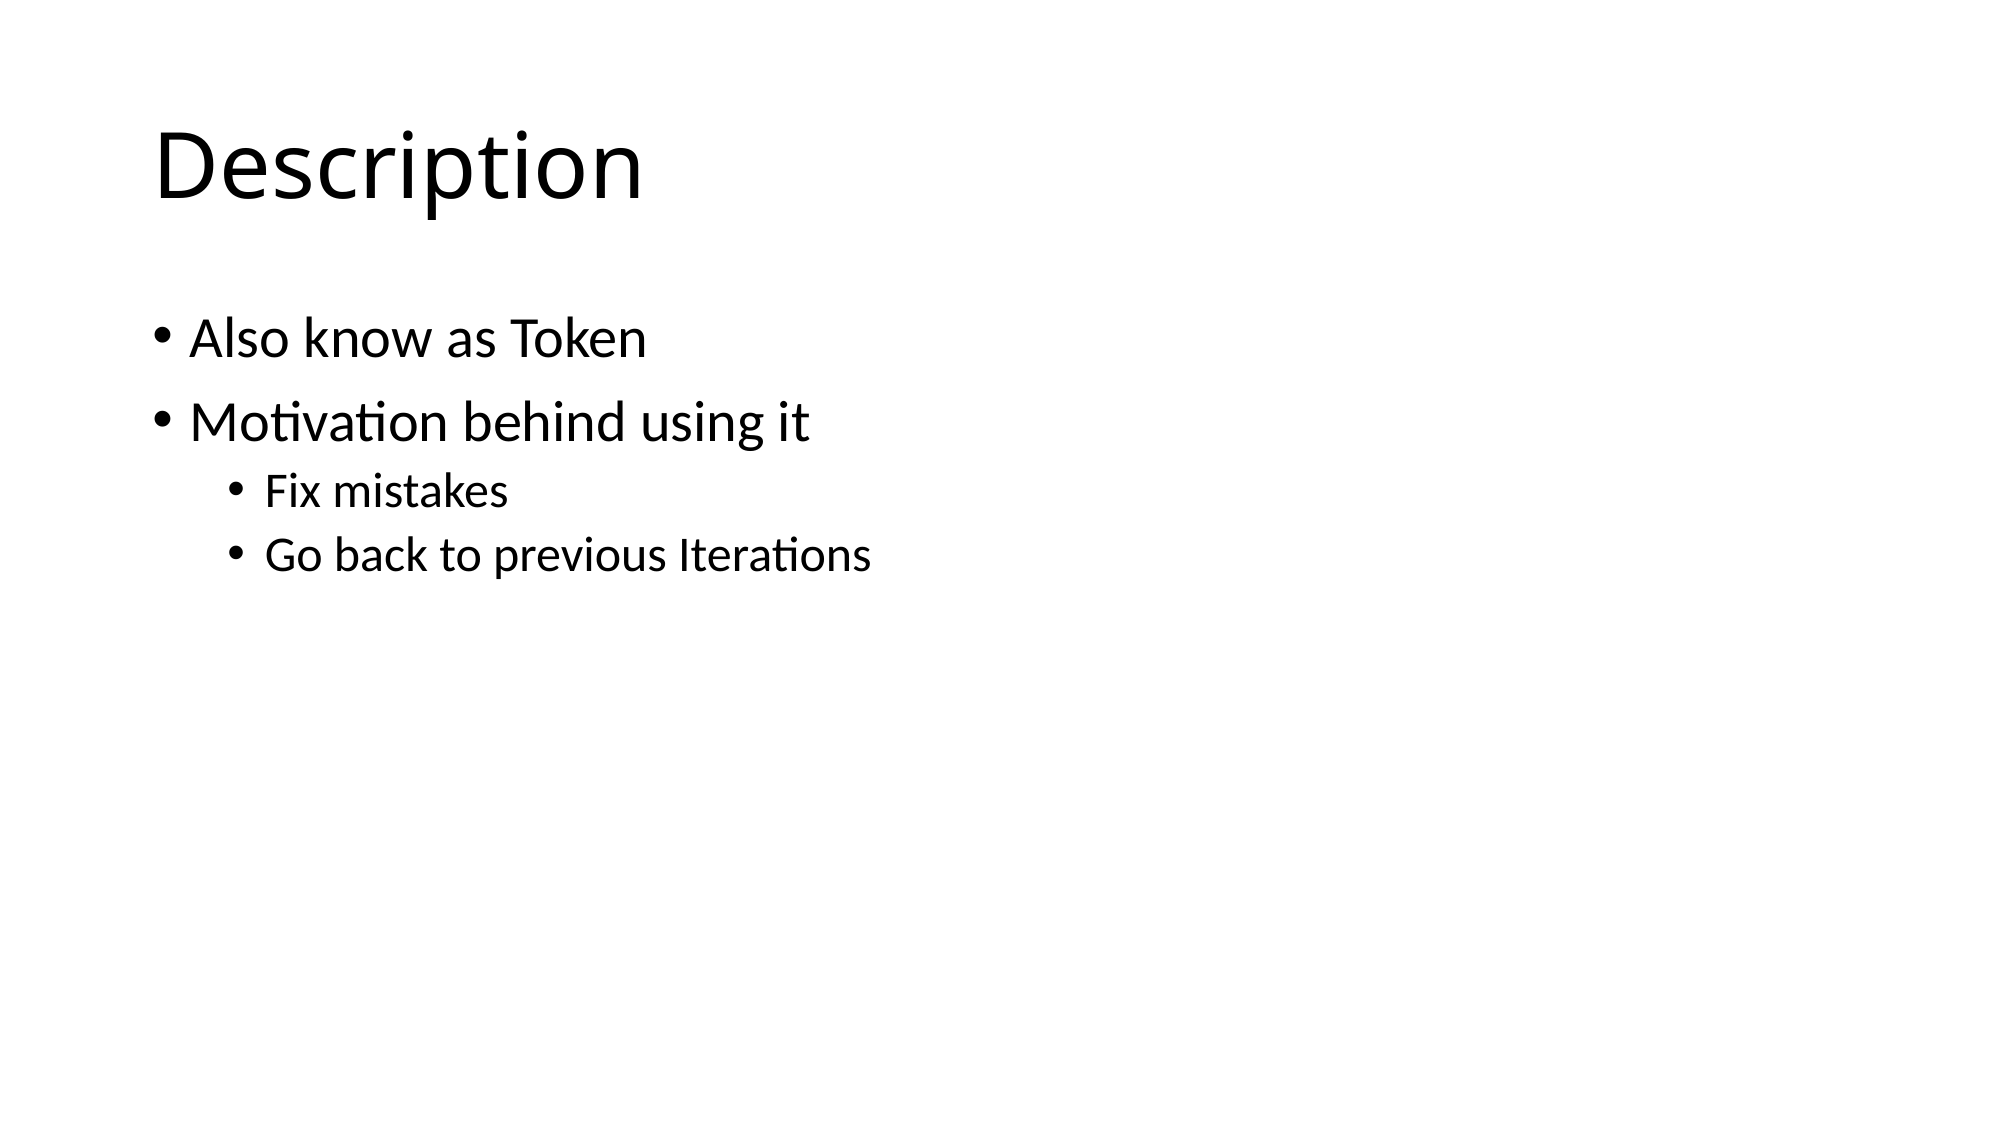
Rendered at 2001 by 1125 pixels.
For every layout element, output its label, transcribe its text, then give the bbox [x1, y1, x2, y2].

list Also know as Token Motivation behind using it Fix mistakes Go back to previous Iterations [137, 299, 1863, 1014]
title Description [137, 59, 1863, 278]
